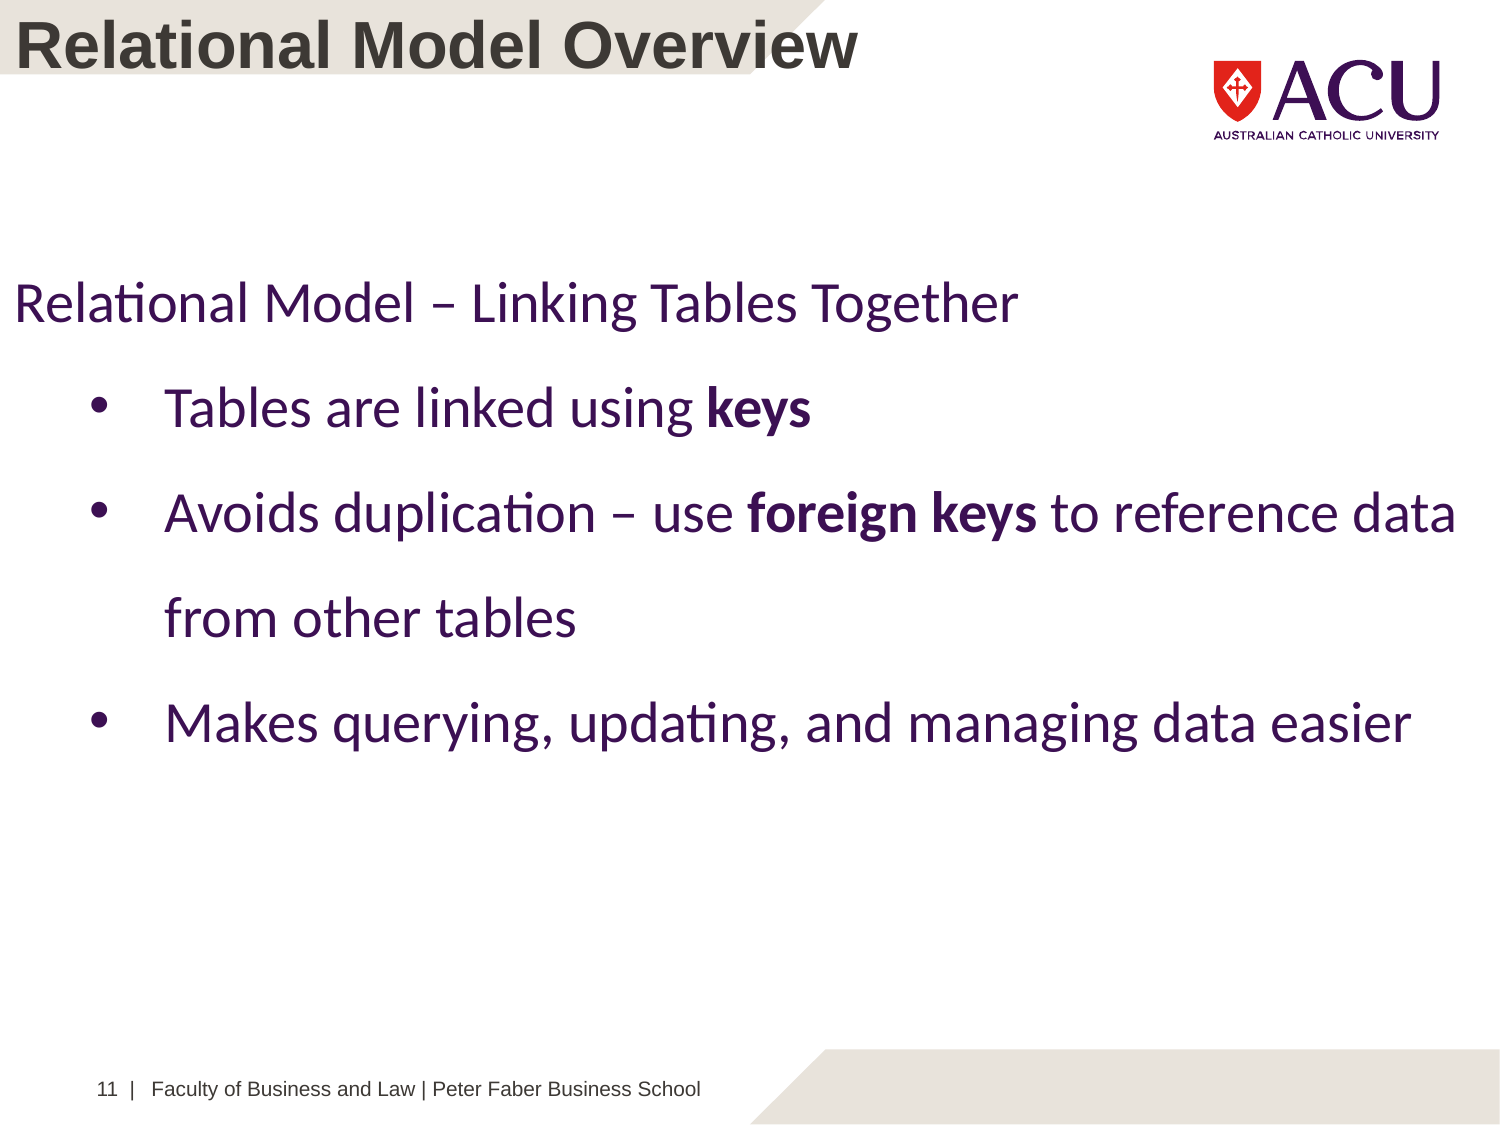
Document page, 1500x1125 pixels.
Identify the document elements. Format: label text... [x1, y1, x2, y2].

text_box Relational Model – Linking Tables Together Tables are linked using keys Avoids duplication – use foreign keys to reference data from other tables Makes querying, updating, and managing data easier [0, 222, 1500, 762]
list Relational Model Overview [0, 0, 1288, 84]
footer Faculty of Business and Law | Peter Faber Business School [156, 1068, 824, 1109]
slide_number 11 | [81, 1068, 156, 1109]
